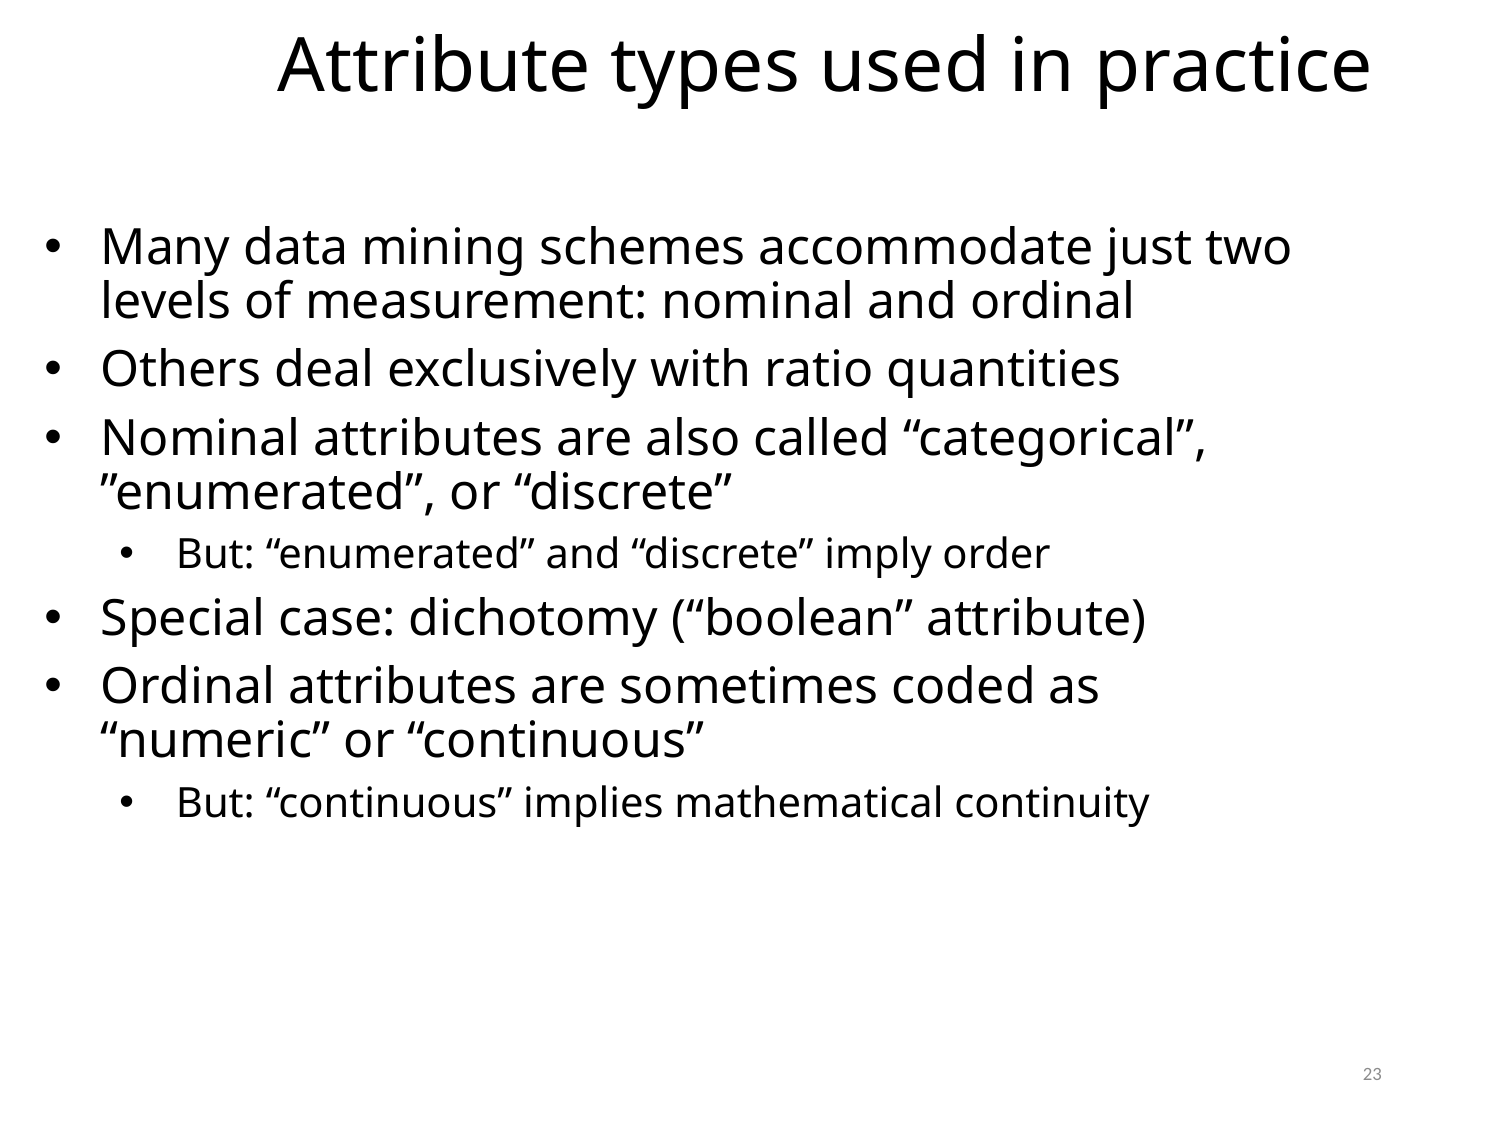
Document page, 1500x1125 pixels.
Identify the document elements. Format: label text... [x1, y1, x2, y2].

text_box Many data mining schemes accommodate just two levels of measurement: nominal and ordinal Others deal exclusively with ratio quantities Nominal attributes are also called “categorical”, ”enumerated”, or “discrete” But: “enumerated” and “discrete” imply order Special case: dichotomy (“boolean” attribute) Ordinal attributes are sometimes coded as “numeric” or “continuous” But: “continuous” implies mathematical continuity [29, 213, 1358, 834]
slide_number 23 [1059, 1042, 1397, 1103]
title Attribute types used in practice [262, 0, 1500, 148]
